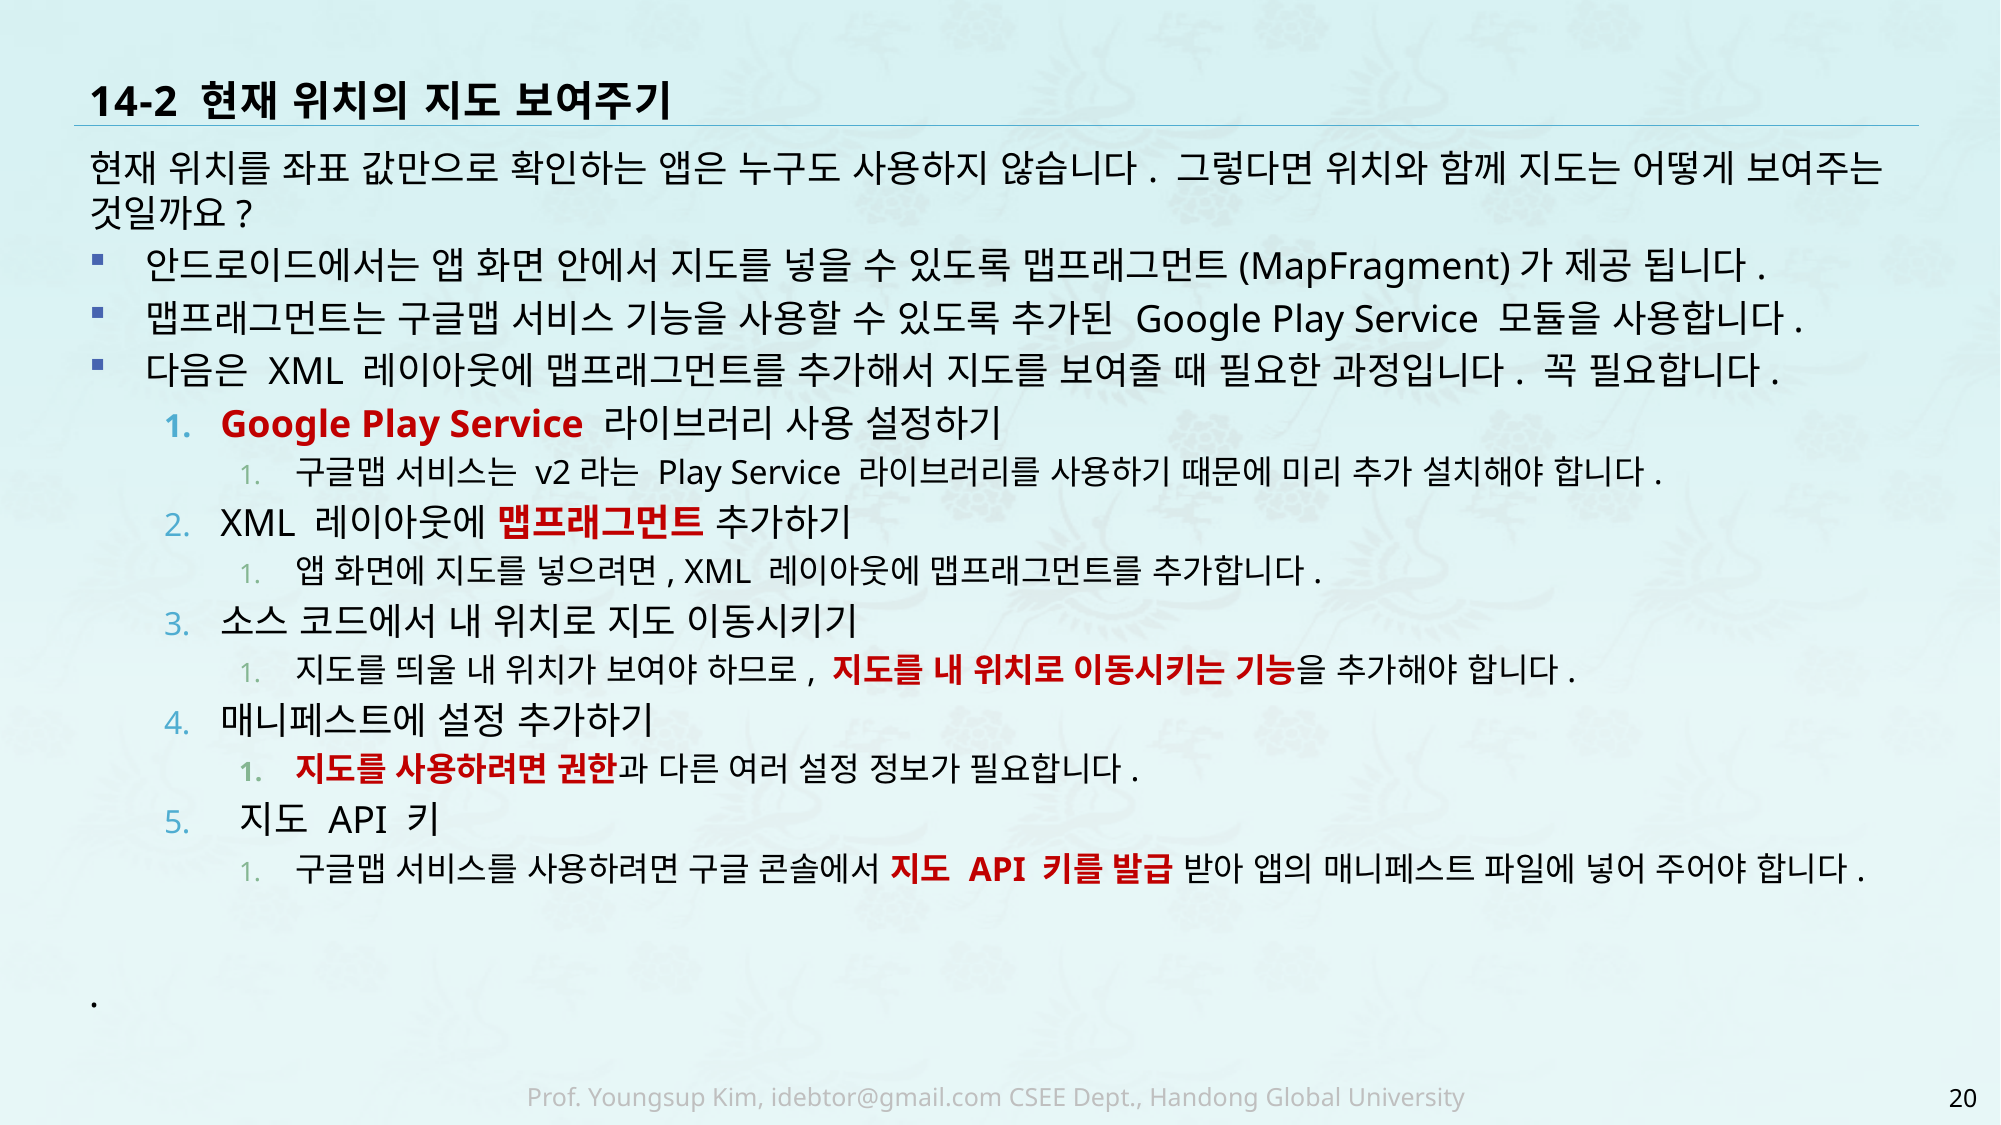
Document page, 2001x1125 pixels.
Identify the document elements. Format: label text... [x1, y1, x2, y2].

title 14-2 현재 위치의 지도 보여주기 [74, 62, 1920, 137]
slide_number 20 [1816, 1069, 1993, 1125]
list 현재 위치를 좌표 값만으로 확인하는 앱은 누구도 사용하지 않습니다. 그렇다면 위치와 함께 지도는 어떻게 보여주는 것일까요? 안드로이드에서는 앱 화면 안에서 지도를 넣을 수 있도록 맵프래그먼트(MapFragment)가 제공 됩니다. 맵프래그먼트는 구글맵 서비스 기능을 사용할 수 있도록 추가된 Google Play Service 모듈을 사용합니다. 다음은 XML 레이아웃에 맵프래그먼트를 추가해서 지도를 보여줄 때 필요한 과정입니다. 꼭 필요합니다. Google Play Service 라이브러리 사용 설정하기 구글맵 서비스는 v2라는 Play Service 라이브러리를 사용하기 때문에 미리 추가 설치해야 합니다. XML 레이아웃에 맵프래그먼트 추가하기 앱 화면에 지도를 넣으려면, XML 레이아웃에 맵프래그먼트를 추가합니다. 소스 코드에서 내 위치로 지도 이동시키기 지도를 띄울 내 위치가 보여야 하므로, 지도를 내 위치로 이동시키는 기능을 추가해야 합니다. 매니페스트에 설정 추가하기 지도를 사용하려면 권한과 다른 여러 설정 정보가 필요합니다. 지도 API 키 구글맵 서비스를 사용하려면 구글 콘솔에서 지도 API 키를 발급 받아 앱의 매니페스트 파일에 넣어 주어야 합니다. . [74, 137, 1921, 1066]
